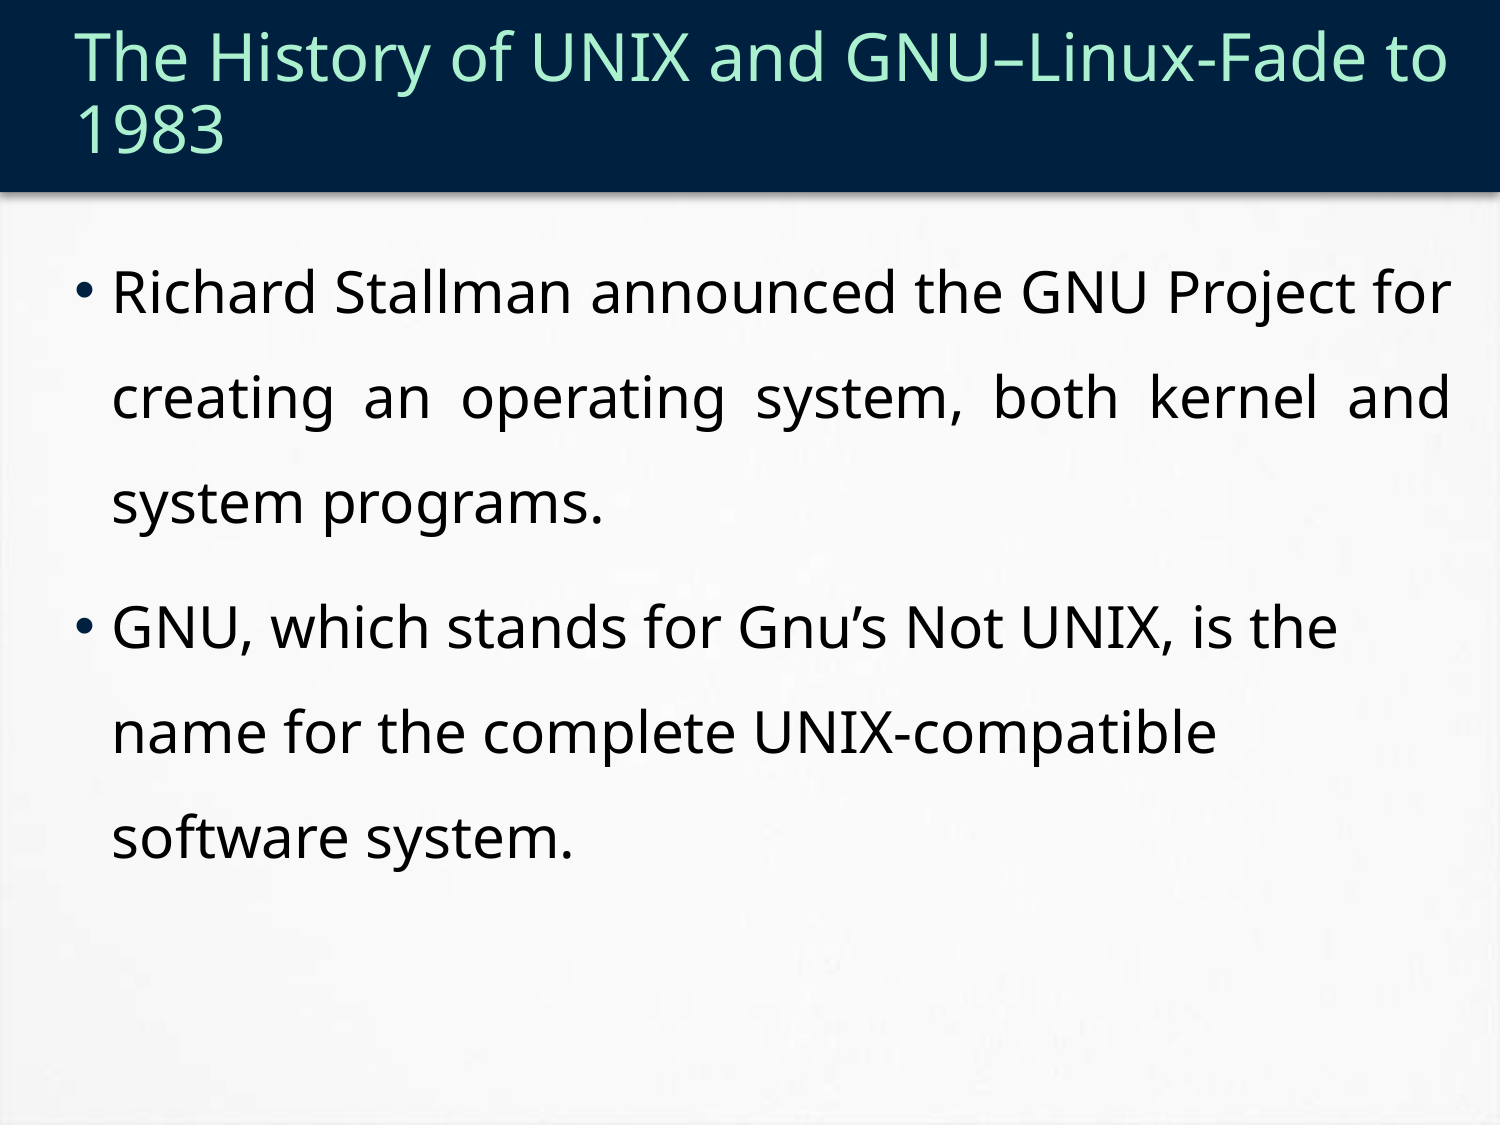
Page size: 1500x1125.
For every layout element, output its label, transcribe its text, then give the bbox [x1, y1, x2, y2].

title The History of UNIX and GNU–Linux-Fade to 1983 [59, 0, 1500, 193]
list Richard Stallman announced the GNU Project for creating an operating system, both kernel and system programs. GNU, which stands for Gnu’s Not UNIX, is the name for the complete UNIX-compatible software system. [59, 212, 1468, 1099]
picture [0, 193, 1500, 1125]
